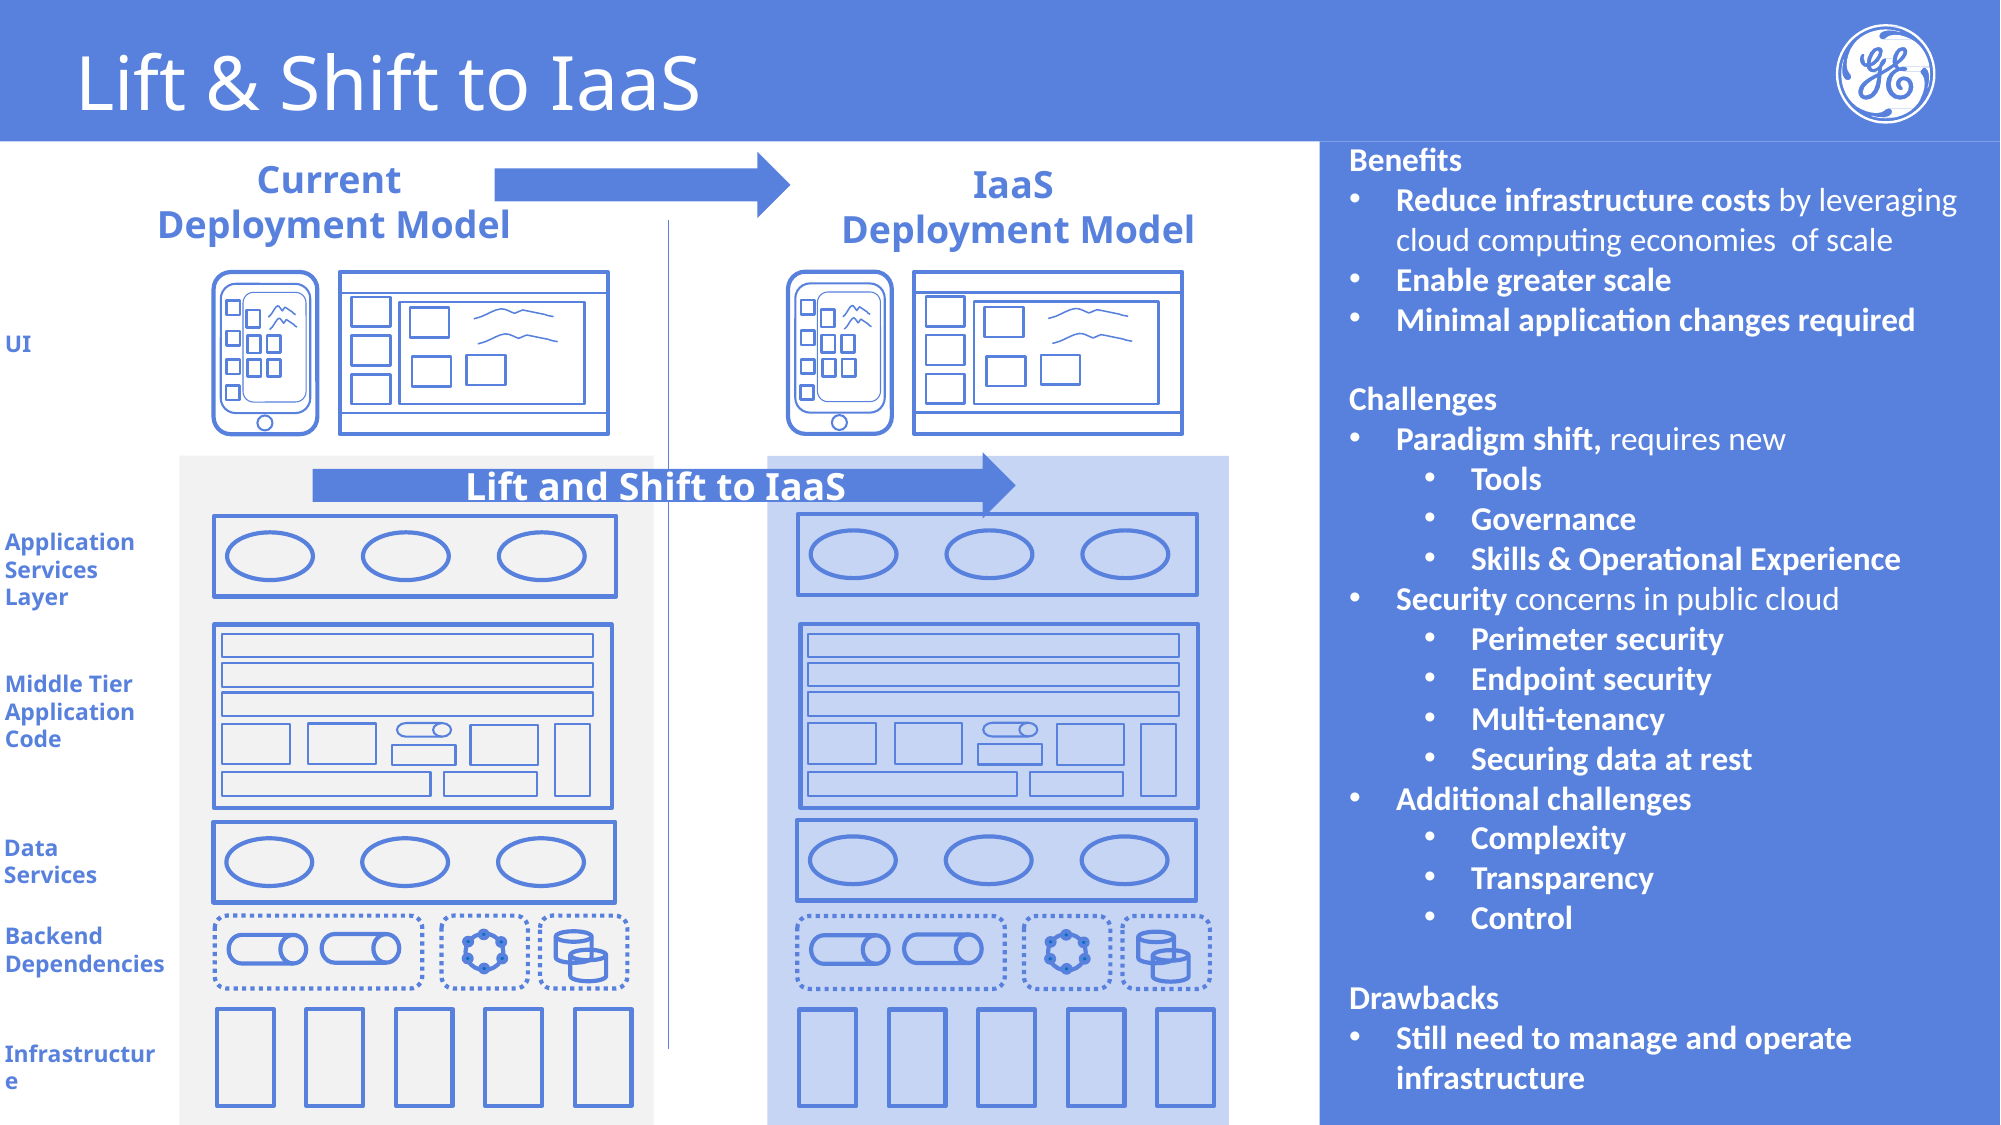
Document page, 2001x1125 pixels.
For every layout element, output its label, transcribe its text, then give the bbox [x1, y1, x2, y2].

text_box [820, 333, 837, 355]
text_box [976, 1007, 1037, 1108]
text_box [573, 1007, 634, 1108]
text_box [1120, 913, 1212, 992]
text_box [224, 530, 316, 583]
text_box [245, 333, 263, 355]
text_box [829, 413, 849, 433]
text_box [240, 290, 309, 405]
text_box [224, 384, 241, 402]
text_box [265, 333, 282, 355]
text_box Application Services Layer [0, 520, 206, 618]
text_box [265, 357, 283, 379]
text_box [463, 930, 507, 973]
text_box [394, 1007, 455, 1108]
text_box Current Deployment Model [0, 149, 669, 254]
text_box [798, 622, 1200, 810]
text_box [1844, 24, 1936, 104]
text_box [215, 1007, 276, 1108]
text_box [245, 308, 262, 329]
text_box [796, 512, 1199, 597]
text_box [224, 836, 315, 889]
text_box [483, 1007, 544, 1108]
text_box [755, 149, 763, 154]
text_box [1079, 834, 1170, 887]
text_box [211, 269, 320, 437]
text_box [360, 530, 451, 583]
text_box [799, 329, 815, 347]
text_box [785, 269, 894, 436]
text_box Infrastructure [0, 1031, 180, 1102]
text_box [0, 0, 2000, 142]
text_box [943, 834, 1034, 887]
text_box [1080, 528, 1171, 581]
text_box Benefits Reduce infrastructure costs by leveraging cloud computing economies of scale Enable greater scale Minimal application changes required Challenges Paradigm shift, requires new Tools Governance Skills & Operational Experience Security concerns in public cloud Perimeter security Endpoint security Multi-tenancy Securing data at rest Additional challenges Complexity Transparency Control Drawbacks Still need to manage and operate infrastructure [1334, 130, 2000, 1125]
text_box Middle Tier Application Code [0, 662, 211, 760]
text_box [793, 281, 887, 415]
text_box [177, 454, 656, 1125]
text_box IaaS Deployment Model [670, 154, 1318, 259]
text_box [887, 1007, 948, 1108]
text_box [1155, 1007, 1216, 1108]
text_box [218, 281, 313, 416]
text_box [1136, 929, 1177, 965]
text_box [795, 913, 1007, 992]
text_box [944, 528, 1035, 581]
text_box [212, 913, 425, 991]
text_box [842, 315, 873, 331]
text_box [798, 383, 816, 402]
text_box [807, 834, 898, 887]
text_box [839, 333, 857, 354]
text_box [211, 820, 617, 905]
text_box [492, 166, 670, 204]
text_box [212, 622, 614, 810]
text_box [1066, 1007, 1127, 1108]
text_box [799, 357, 815, 376]
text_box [221, 633, 594, 797]
text_box [224, 298, 241, 317]
text_box [1021, 913, 1113, 992]
text_box [795, 818, 1198, 903]
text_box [339, 271, 608, 435]
text_box [799, 298, 815, 317]
text_box [537, 913, 630, 991]
text_box [808, 528, 899, 581]
text_box [1318, 139, 1334, 1125]
text_box [841, 303, 872, 319]
text_box [246, 357, 263, 379]
text_box [819, 307, 836, 329]
text_box Backend Dependencies [0, 914, 202, 985]
text_box [820, 357, 838, 379]
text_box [808, 633, 1180, 797]
text_box [495, 836, 587, 889]
text_box [268, 316, 298, 332]
text_box [266, 303, 297, 319]
title Lift & Shift to IaaS [75, 46, 1926, 166]
text_box [553, 929, 594, 965]
text_box [1150, 948, 1191, 984]
text_box [212, 514, 618, 599]
text_box [224, 357, 240, 376]
text_box [840, 357, 857, 378]
text_box Lift and Shift to IaaS [310, 466, 663, 504]
text_box [815, 289, 883, 404]
text_box [304, 1007, 365, 1108]
text_box [360, 836, 451, 889]
text_box UI [0, 322, 52, 365]
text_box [914, 271, 1183, 435]
text_box [797, 1007, 858, 1108]
text_box Data Services [0, 826, 206, 896]
text_box Lift and Shift to IaaS [673, 450, 1018, 521]
text_box [568, 947, 609, 984]
text_box [439, 913, 530, 991]
text_box [765, 454, 1231, 1125]
text_box [496, 530, 587, 583]
text_box [224, 329, 240, 348]
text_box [1045, 930, 1089, 973]
text_box [255, 413, 275, 433]
